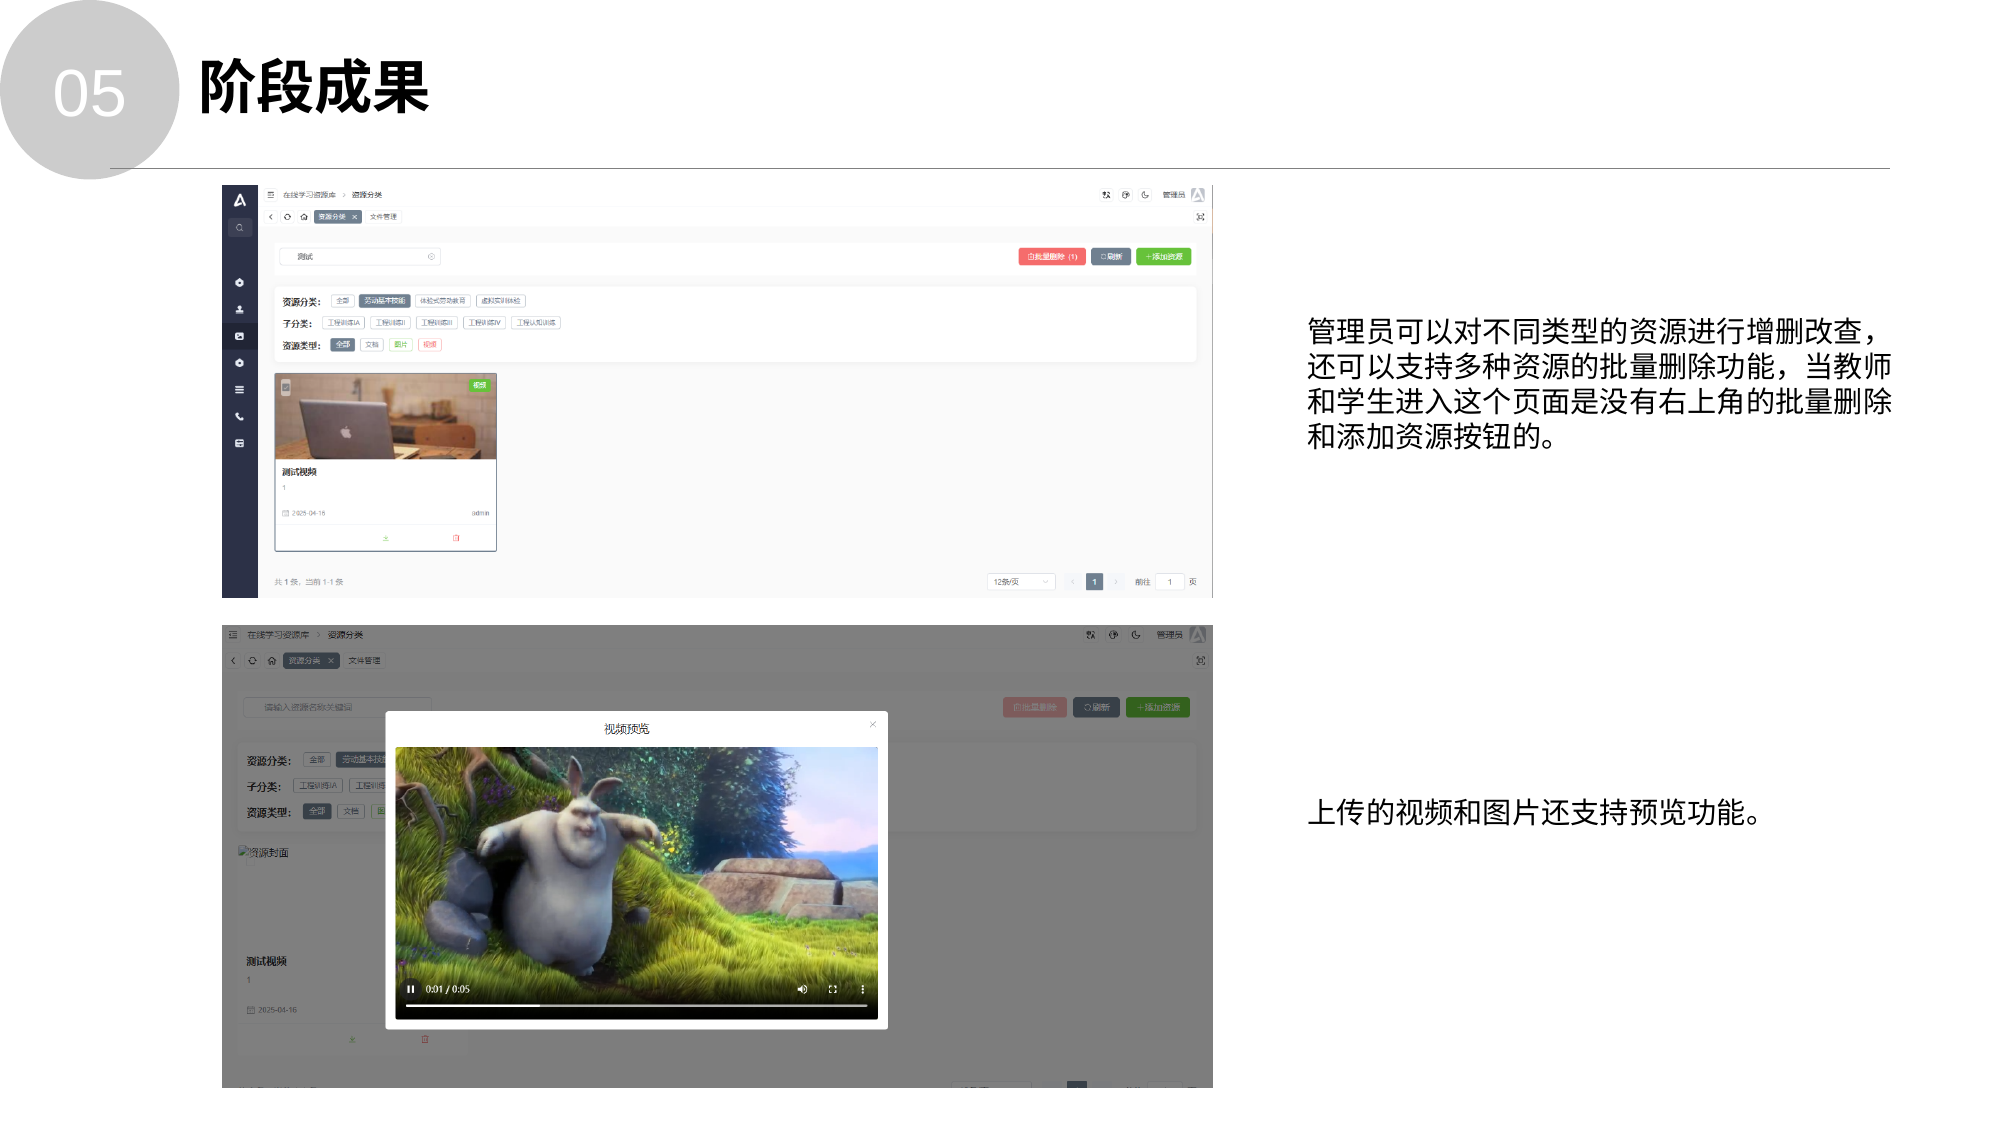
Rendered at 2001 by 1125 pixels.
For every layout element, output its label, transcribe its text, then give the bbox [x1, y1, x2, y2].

text_box 管理员可以对不同类型的资源进行增删改查，还可以支持多种资源的批量删除功能，当教师和学生进入这个页面是没有右上角的批量删除和添加资源按钮的。 [1292, 306, 1931, 461]
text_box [0, 0, 180, 180]
picture [221, 185, 1213, 599]
text_box 上传的视频和图片还支持预览功能。 [1292, 787, 1931, 838]
title 阶段成果 [183, 0, 1963, 130]
picture [221, 625, 1214, 1088]
